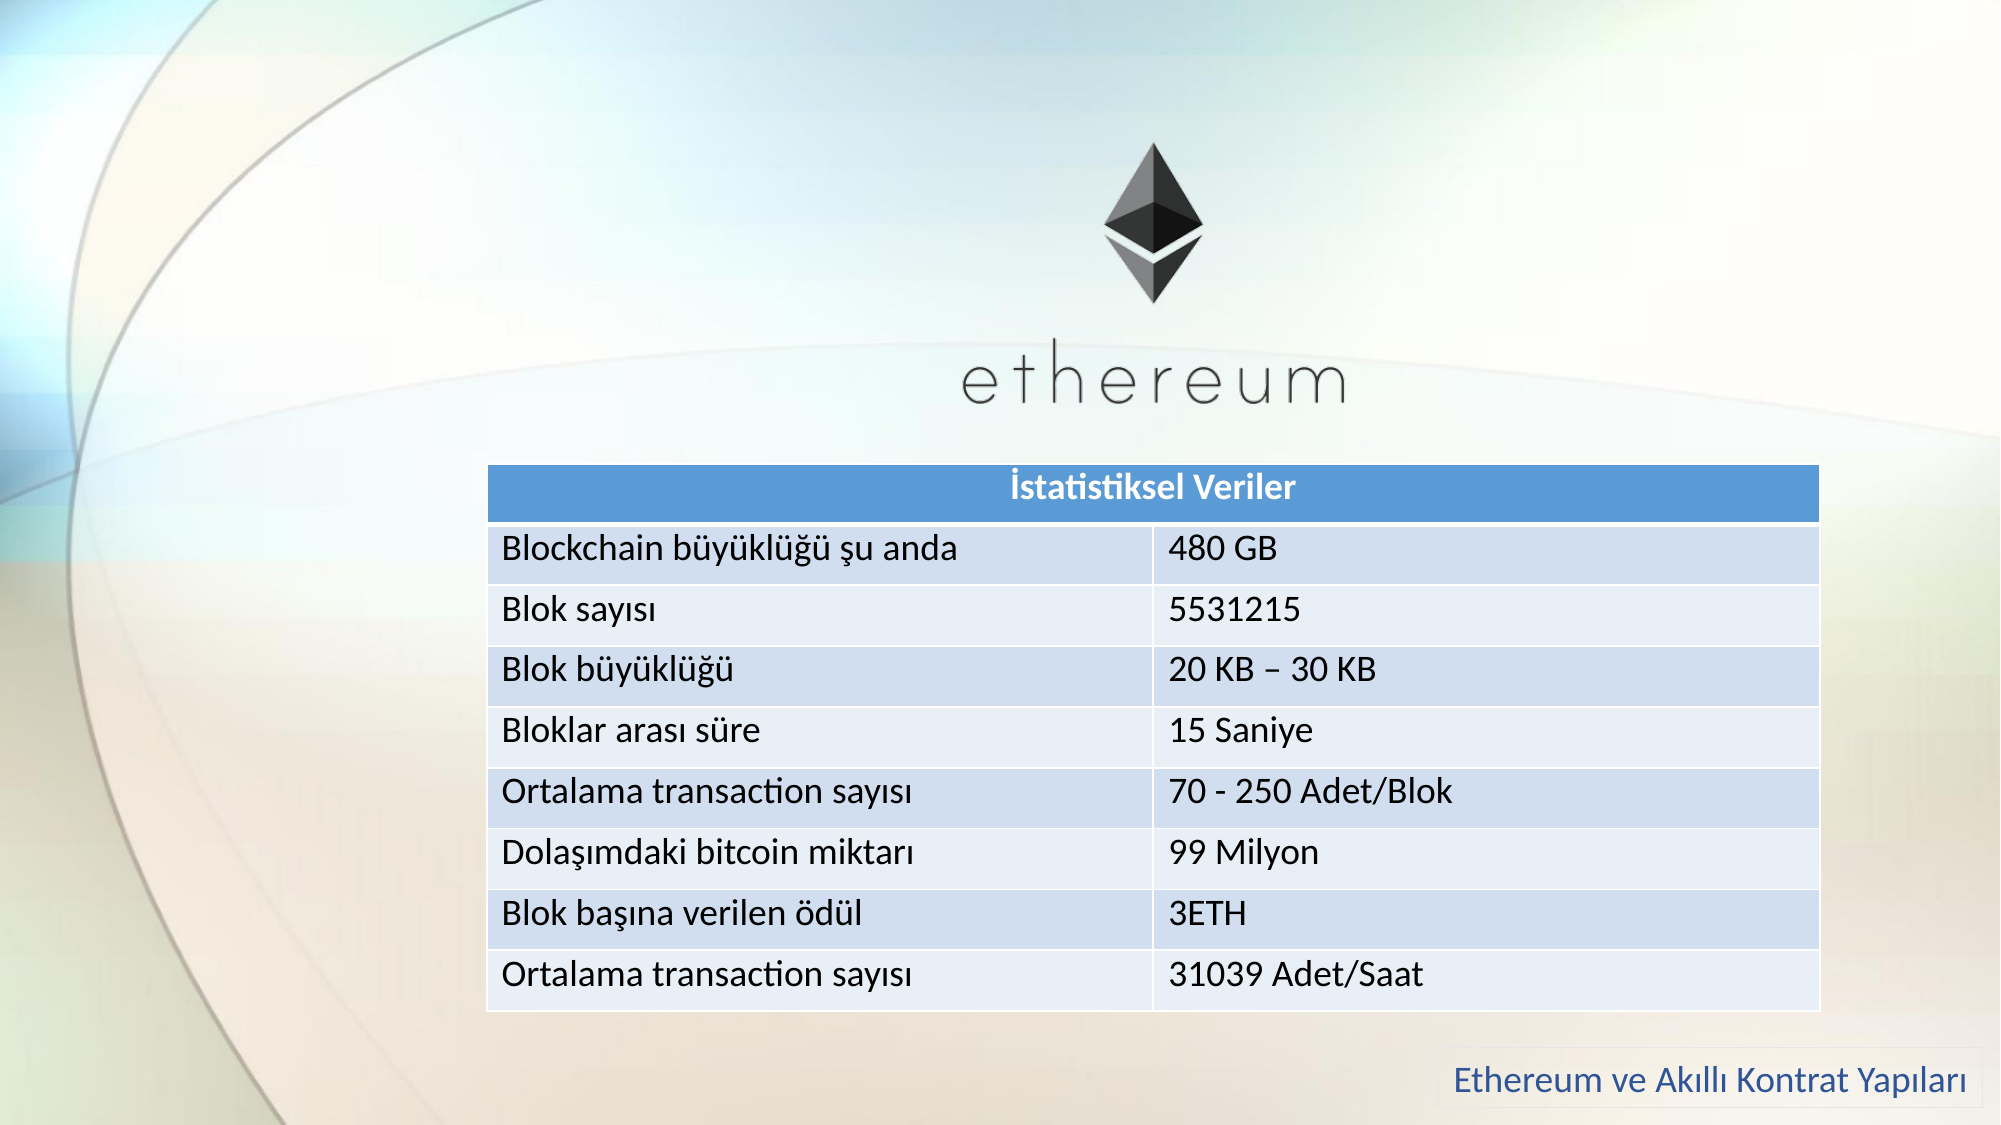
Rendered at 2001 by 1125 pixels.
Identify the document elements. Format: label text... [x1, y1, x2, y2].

table_cell 480 GB [1154, 527, 1819, 584]
table_cell 5531215 [1154, 586, 1819, 645]
table_cell 70 - 250 Adet/Blok [1154, 769, 1819, 828]
table_cell 31039 Adet/Saat [1154, 951, 1819, 1010]
table_cell 15 Saniye [1154, 708, 1819, 767]
table_cell Bloklar arası süre [488, 708, 1152, 767]
table_header İstatistiksel Veriler [488, 465, 1819, 522]
table_cell 20 KB – 30 KB [1154, 647, 1819, 706]
table_cell Ortalama transaction sayısı [488, 769, 1152, 828]
table_cell 3ETH [1154, 890, 1819, 949]
table_cell Dolaşımdaki bitcoin miktarı [488, 829, 1152, 889]
table_cell Ortalama transaction sayısı [488, 951, 1152, 1010]
table_cell Blok başına verilen ödül [488, 890, 1152, 949]
table_cell Blok sayısı [488, 586, 1152, 645]
table_cell 99 Milyon [1154, 829, 1819, 889]
picture [0, 0, 2001, 1125]
table_cell Blockchain büyüklüğü şu anda [488, 527, 1152, 584]
table_cell Blok büyüklüğü [488, 647, 1152, 706]
text_box Ethereum ve Akıllı Kontrat Yapıları [1438, 1047, 1983, 1108]
